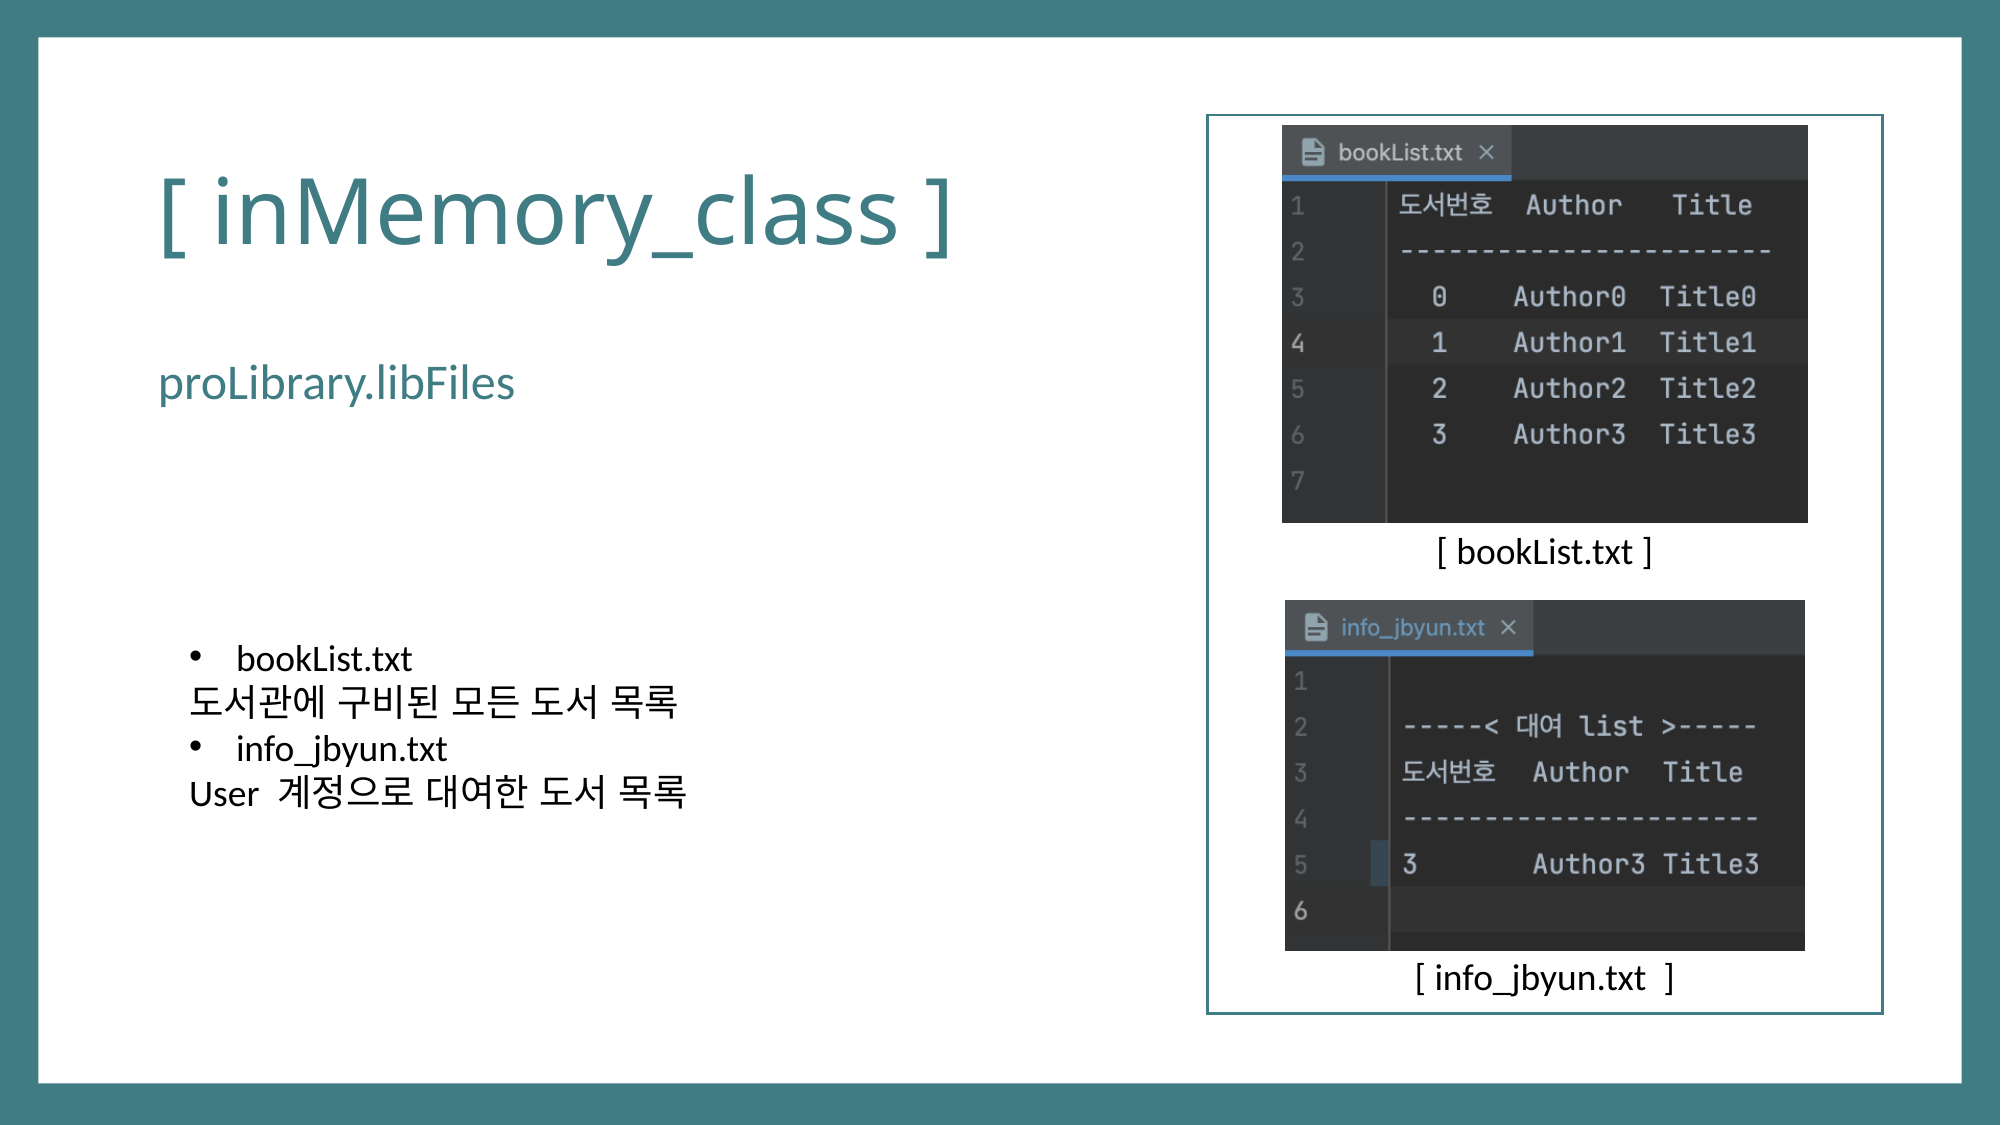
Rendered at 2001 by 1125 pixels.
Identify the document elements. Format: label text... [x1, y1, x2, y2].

text_box [ info_jbyun.txt ] [1399, 951, 1691, 1006]
text_box [ bookList.txt ] [1421, 524, 1669, 580]
list proLibrary.libFiles [142, 330, 588, 430]
text_box [1206, 114, 1883, 1014]
picture [1282, 125, 1808, 524]
title [ inMemory_class ] [142, 141, 1129, 290]
picture [1285, 600, 1805, 951]
text_box [37, 36, 1963, 1085]
text_box [0, 0, 2000, 1125]
text_box bookList.txt 도서관에 구비된 모든 도서 목록 info_jbyun.txt User 계정으로 대여한 도서 목록 [174, 626, 704, 821]
